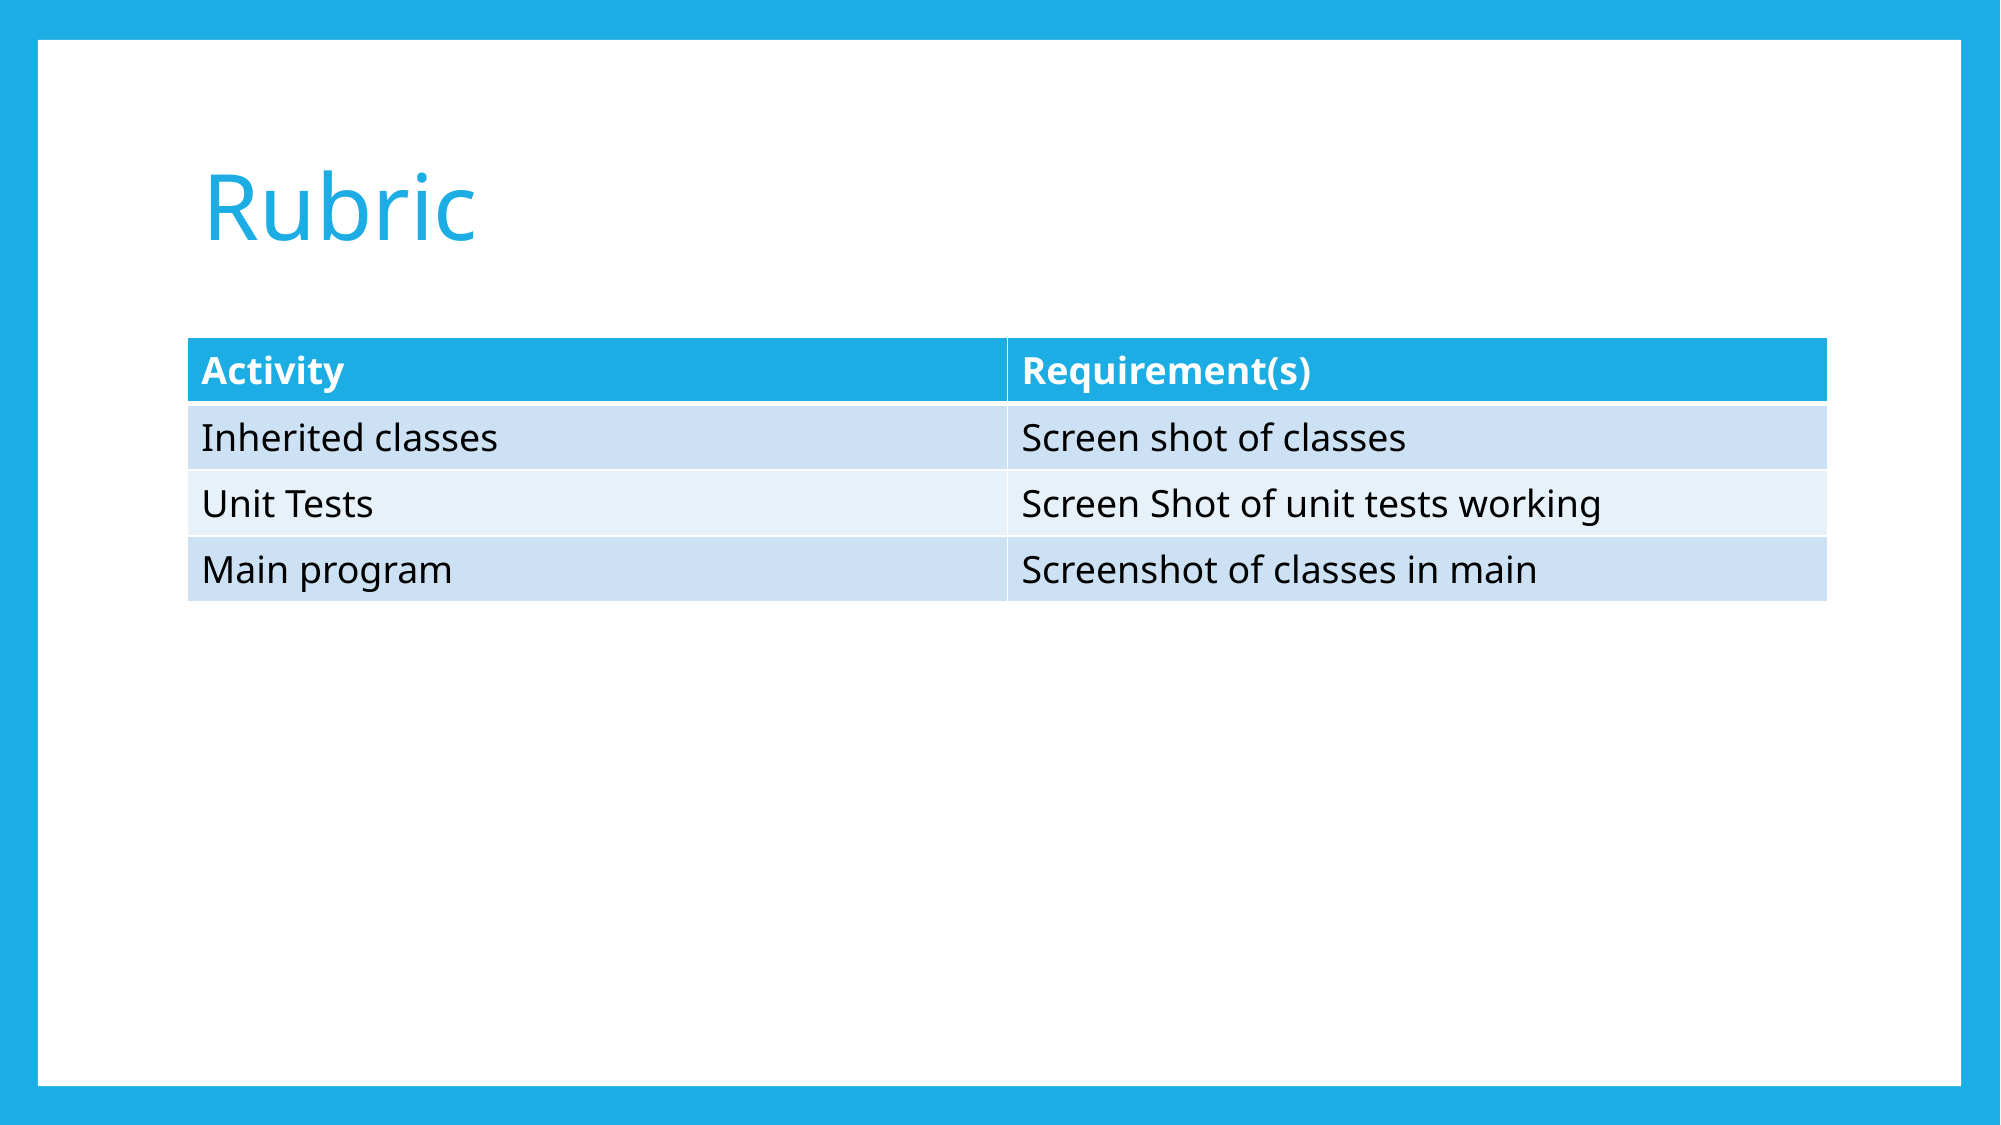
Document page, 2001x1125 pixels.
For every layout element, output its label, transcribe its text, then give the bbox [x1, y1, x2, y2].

title Rubric [187, 99, 1808, 323]
table_cell Screen Shot of unit tests working [1008, 471, 1827, 535]
table_cell Main program [188, 537, 1007, 601]
table_cell Inherited classes [188, 406, 1007, 469]
table_cell Screen shot of classes [1008, 406, 1827, 469]
table_cell Screenshot of classes in main [1008, 537, 1827, 601]
table_header Requirement(s) [1008, 338, 1827, 401]
table_cell Unit Tests [188, 471, 1007, 535]
table_header Activity [188, 338, 1007, 401]
